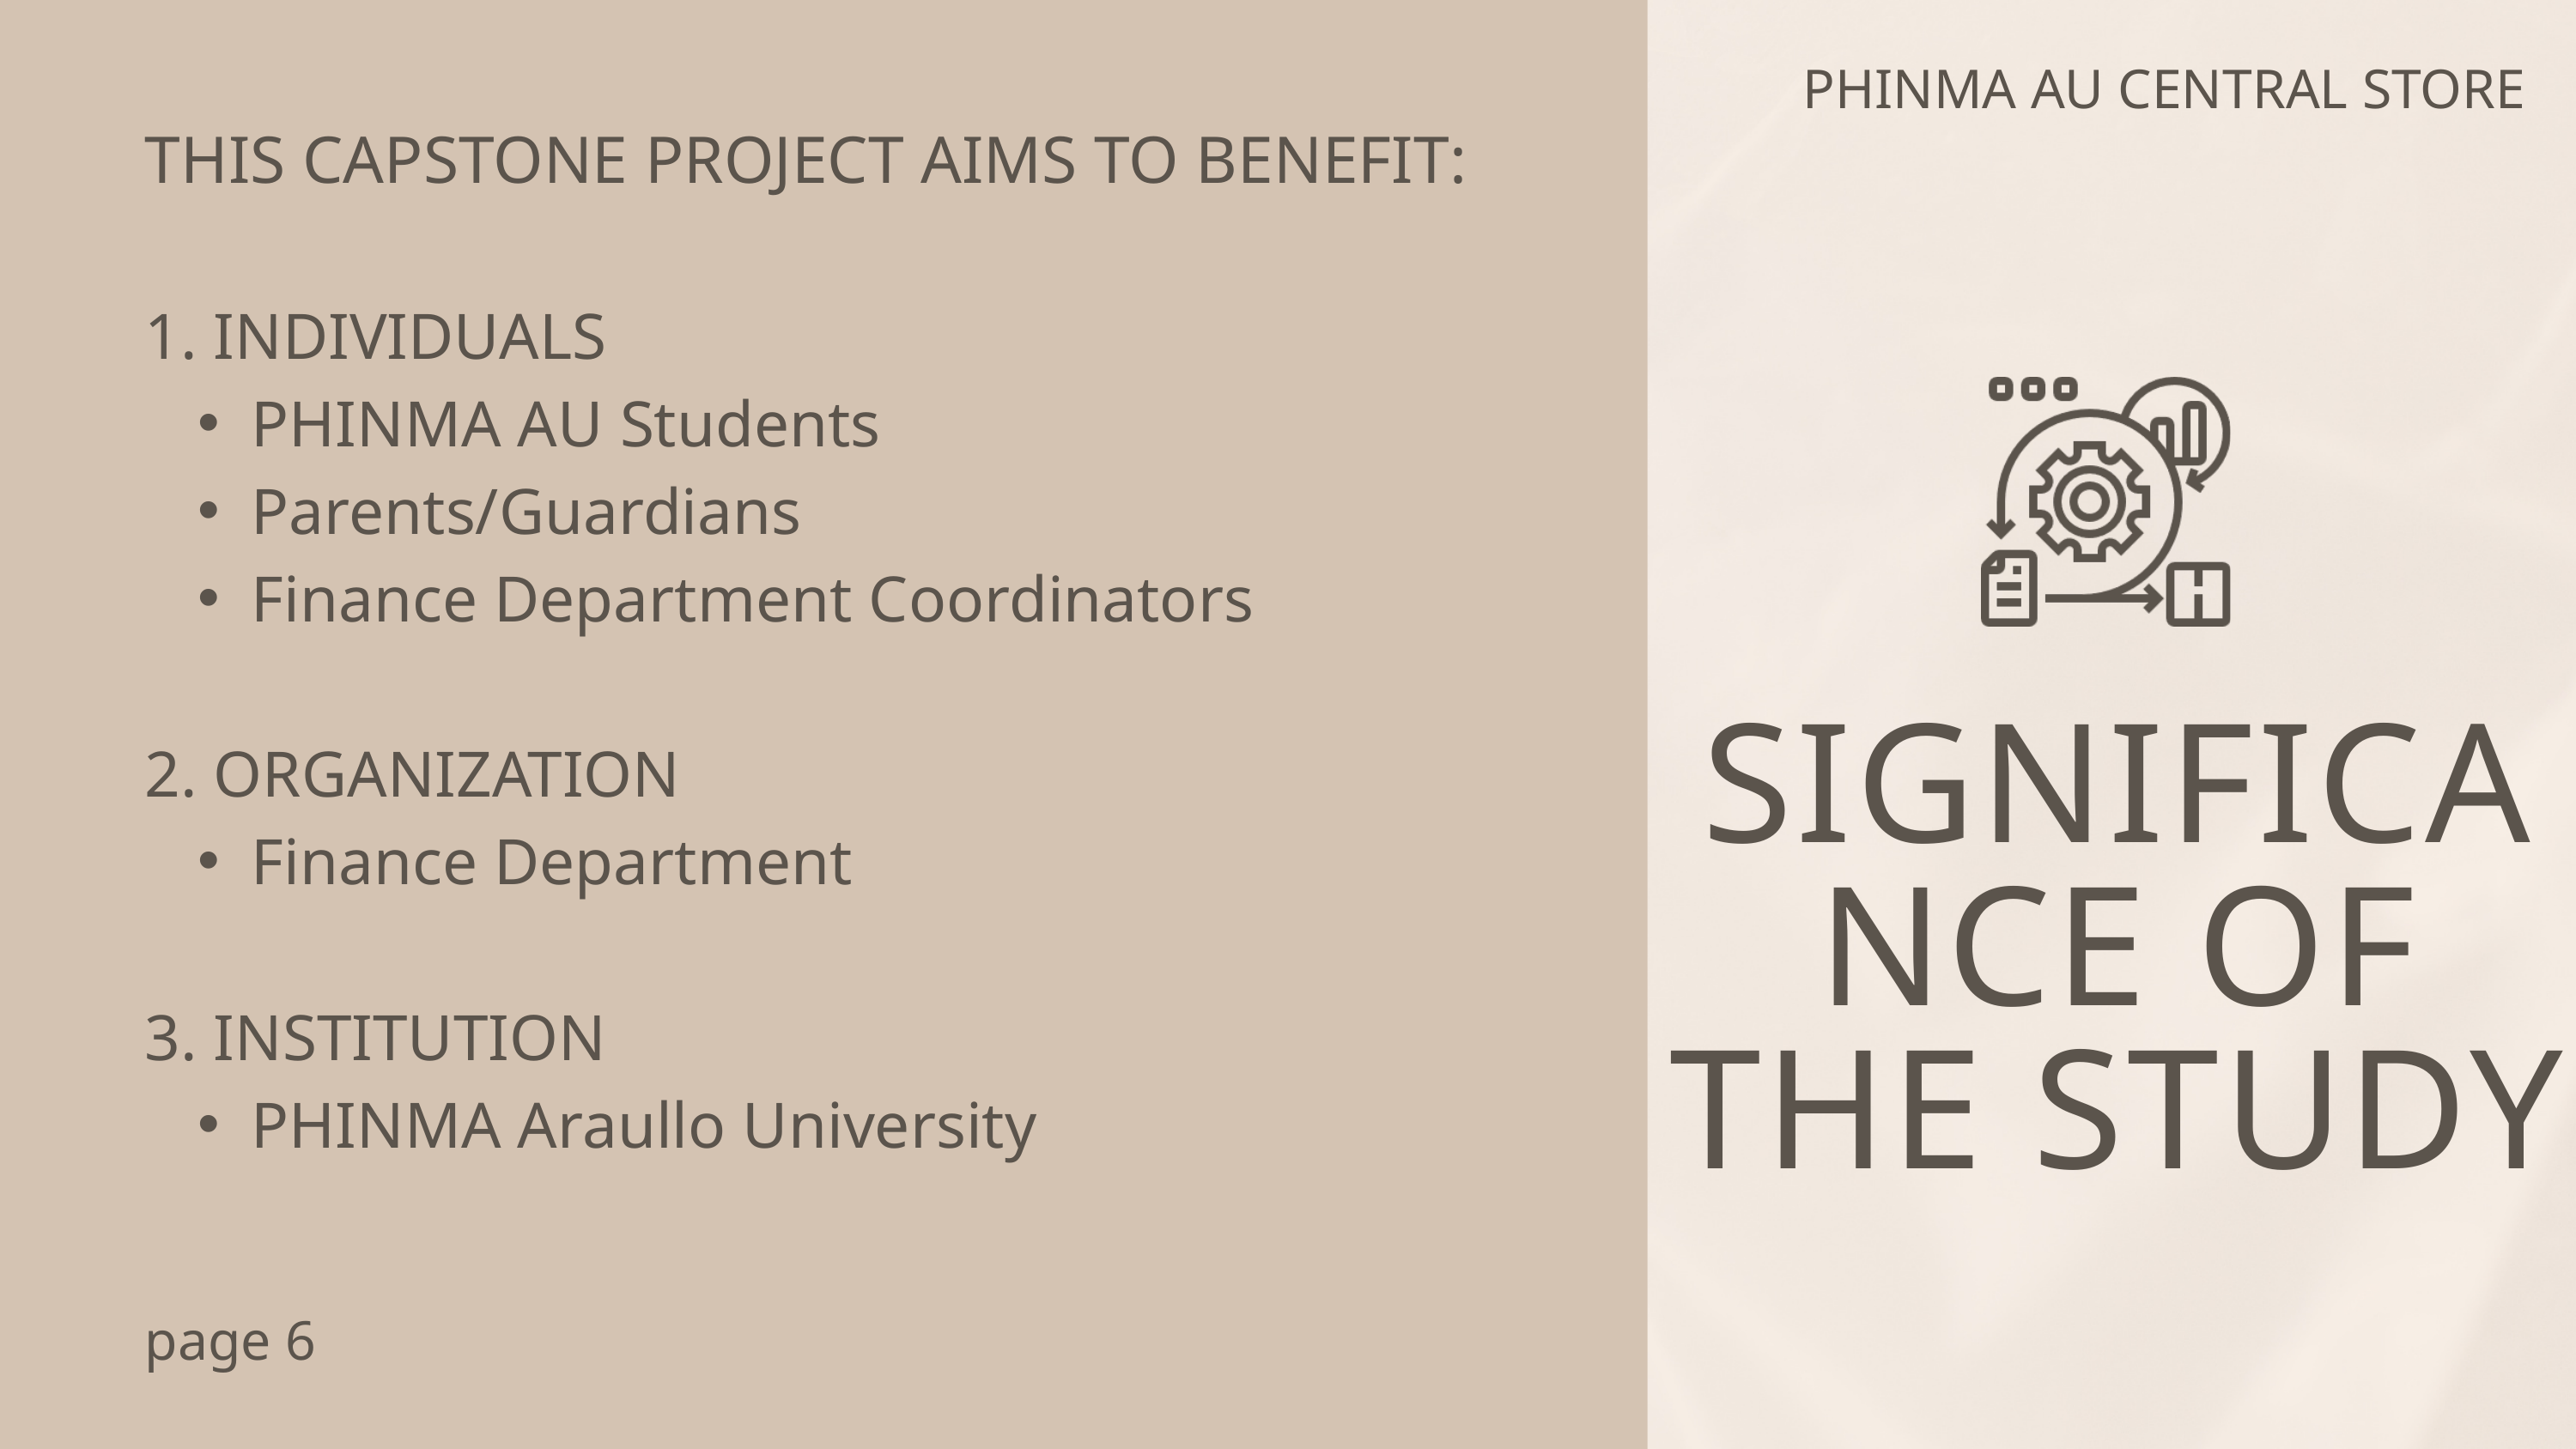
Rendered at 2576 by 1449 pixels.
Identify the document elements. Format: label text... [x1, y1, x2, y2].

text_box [0, 0, 1648, 1449]
text_box SIGNIFICANCE OF THE STUDY [1662, 712, 2576, 1366]
text_box [1981, 377, 2231, 627]
text_box PHINMA AU CENTRAL STORE [1652, 44, 2541, 119]
text_box [1652, 0, 2576, 1449]
